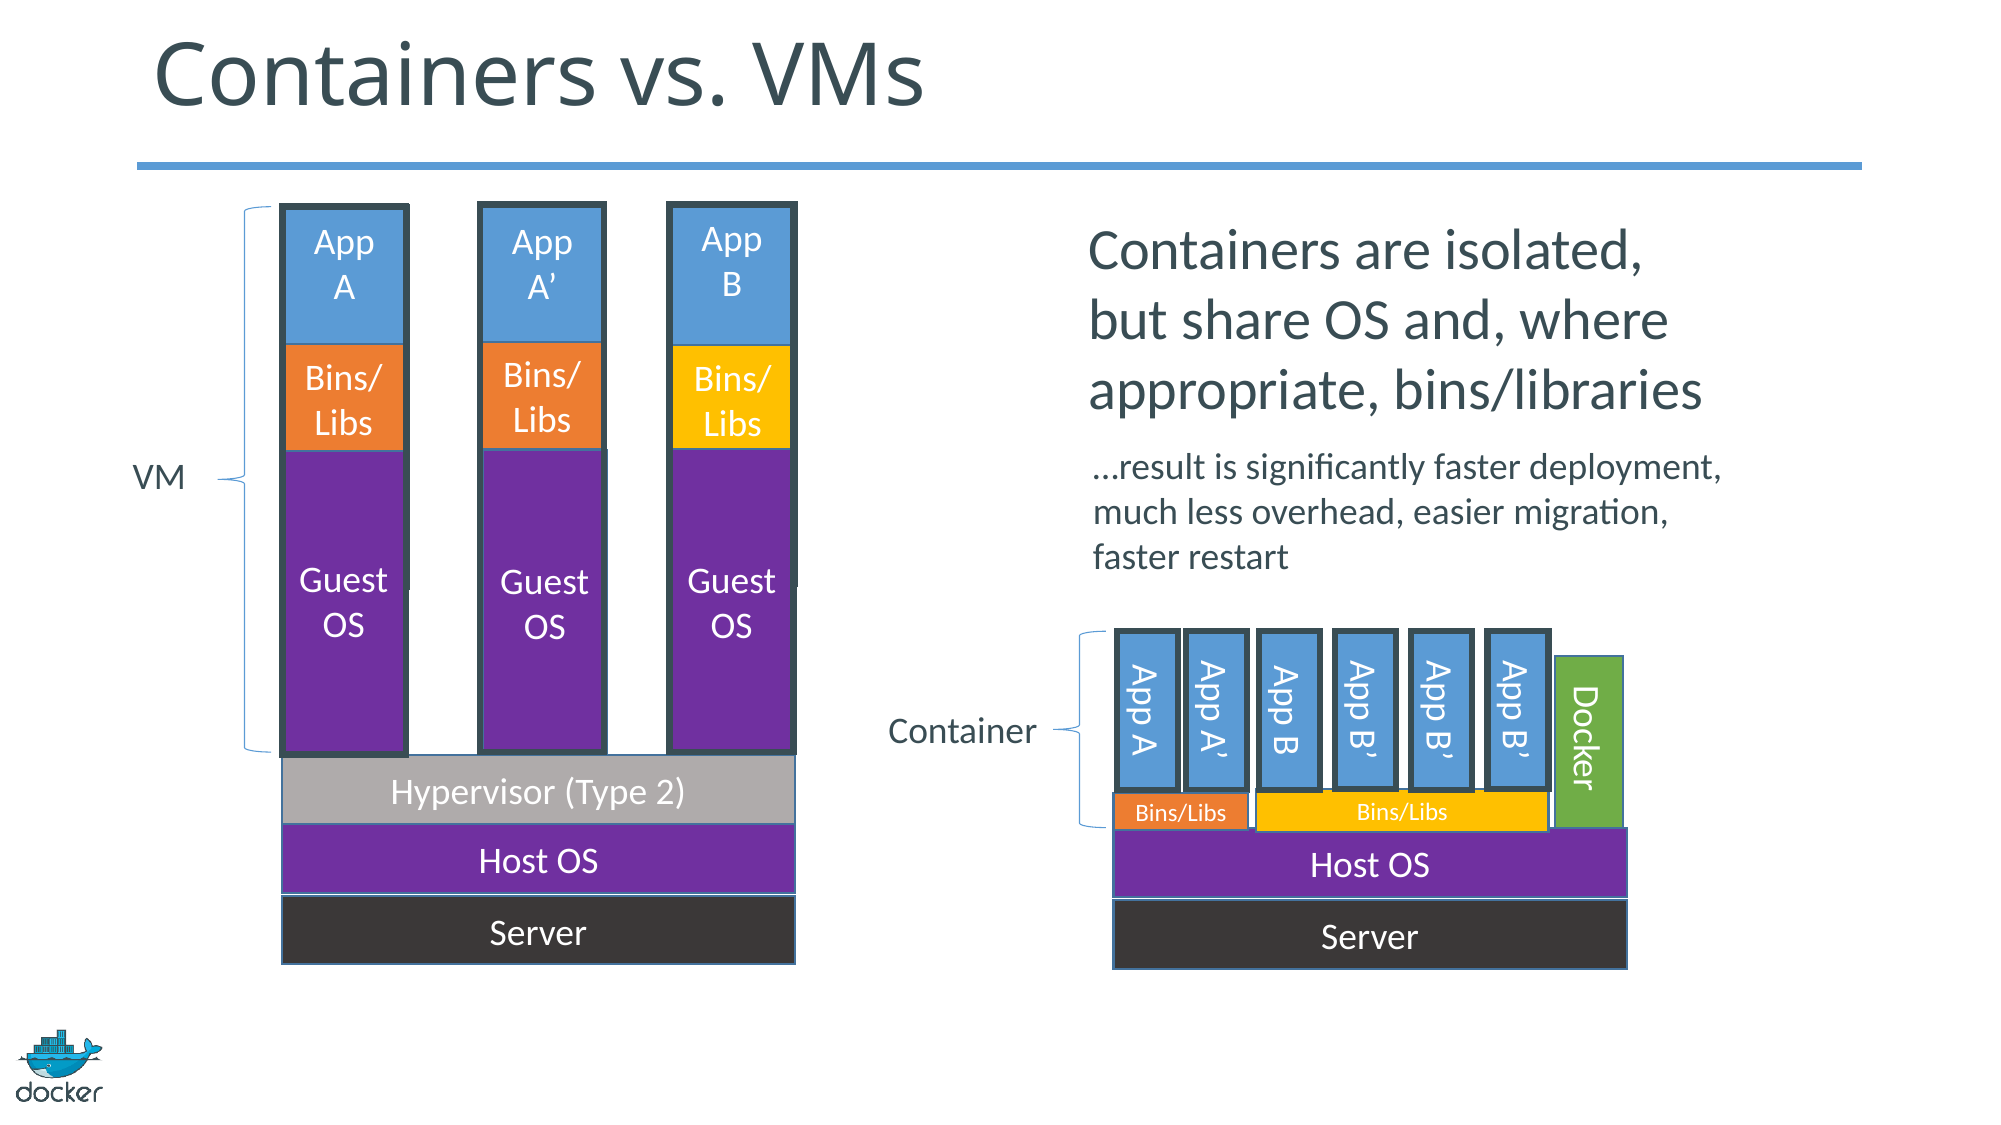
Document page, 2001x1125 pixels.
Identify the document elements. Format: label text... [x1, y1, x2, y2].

text_box App A [1116, 630, 1179, 791]
text_box Server [1112, 899, 1628, 970]
text_box Containers are isolated, but share OS and, where appropriate, bins/libraries [1073, 203, 1749, 429]
text_box [479, 203, 605, 753]
text_box [669, 203, 795, 753]
title Containers vs. VMs [137, 22, 1863, 133]
text_box Docker [1554, 655, 1624, 827]
text_box App B [1258, 630, 1321, 791]
text_box Bins/Libs [1112, 792, 1249, 831]
text_box [217, 206, 272, 753]
text_box [281, 205, 407, 755]
text_box …result is significantly faster deployment, much less overhead, easier migration, faster restart [1078, 434, 1754, 585]
text_box App B’ [1410, 630, 1473, 791]
text_box App B’ [1334, 630, 1397, 790]
text_box Container [873, 699, 1053, 759]
text_box Server [281, 895, 796, 965]
text_box Host OS [281, 823, 796, 894]
text_box App B’ [1486, 630, 1549, 790]
text_box Host OS [1112, 827, 1628, 898]
text_box Guest OS [482, 449, 608, 756]
text_box Hypervisor (Type 2) [281, 754, 796, 823]
text_box App A’ [1185, 630, 1248, 791]
picture [0, 1010, 131, 1121]
text_box Bins/Libs [1255, 788, 1550, 833]
text_box VM [117, 444, 201, 505]
text_box [1053, 630, 1106, 829]
